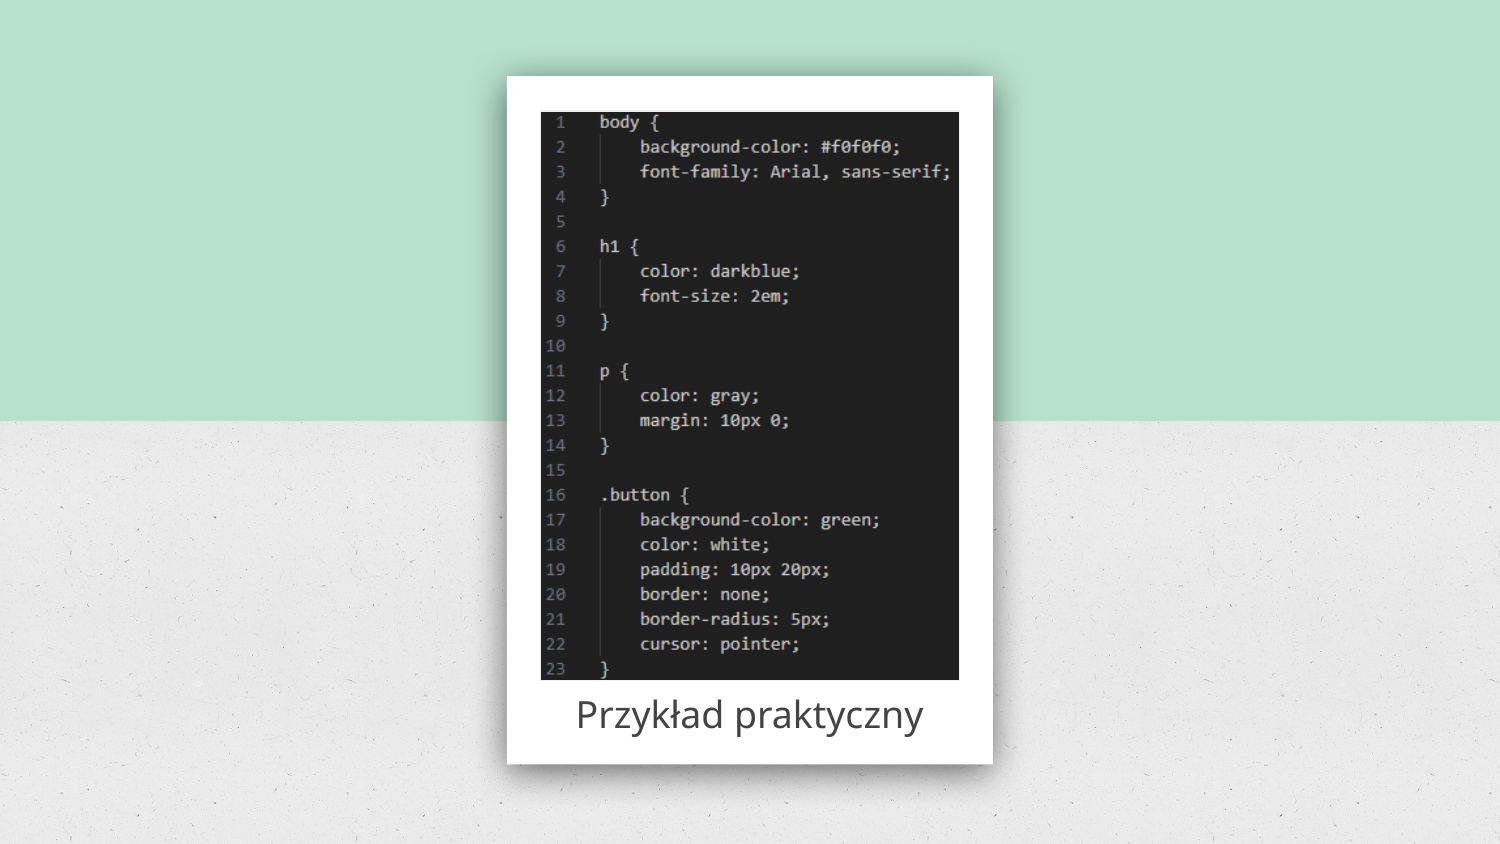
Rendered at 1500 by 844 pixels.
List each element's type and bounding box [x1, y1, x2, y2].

text_box [0, 0, 1500, 421]
picture [0, 422, 1500, 844]
text_box [506, 75, 994, 765]
picture [540, 111, 960, 680]
